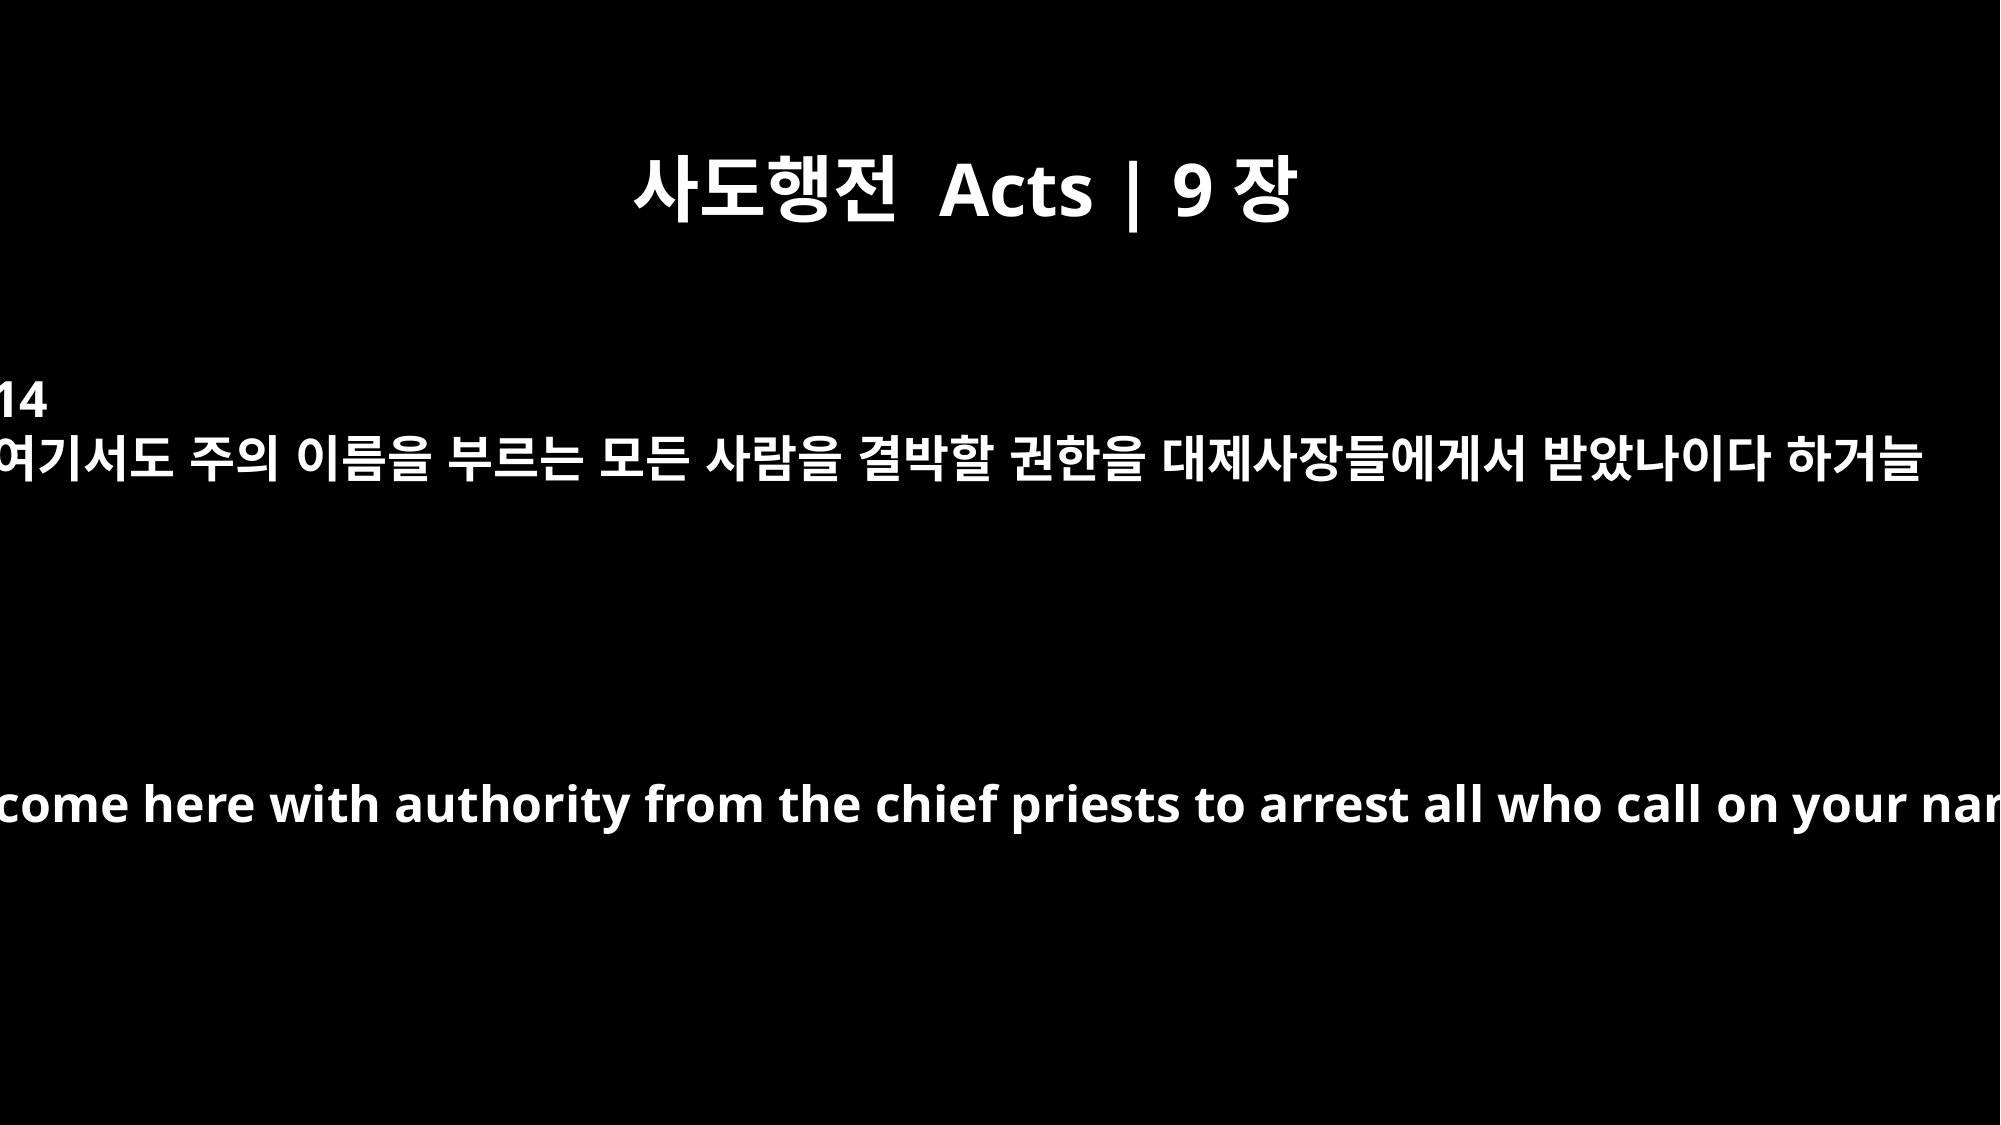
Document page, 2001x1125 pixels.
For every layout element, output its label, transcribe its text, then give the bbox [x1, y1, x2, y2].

text_box 사도행전 Acts | 9장 [617, 136, 1315, 239]
text_box 14 여기서도 주의 이름을 부르는 모든 사람을 결박할 권한을 대제사장들에게서 받았나이다 하거늘 [0, 359, 1941, 495]
text_box And he has come here with authority from the chief priests to arrest all who call on your name." [0, 764, 2000, 840]
